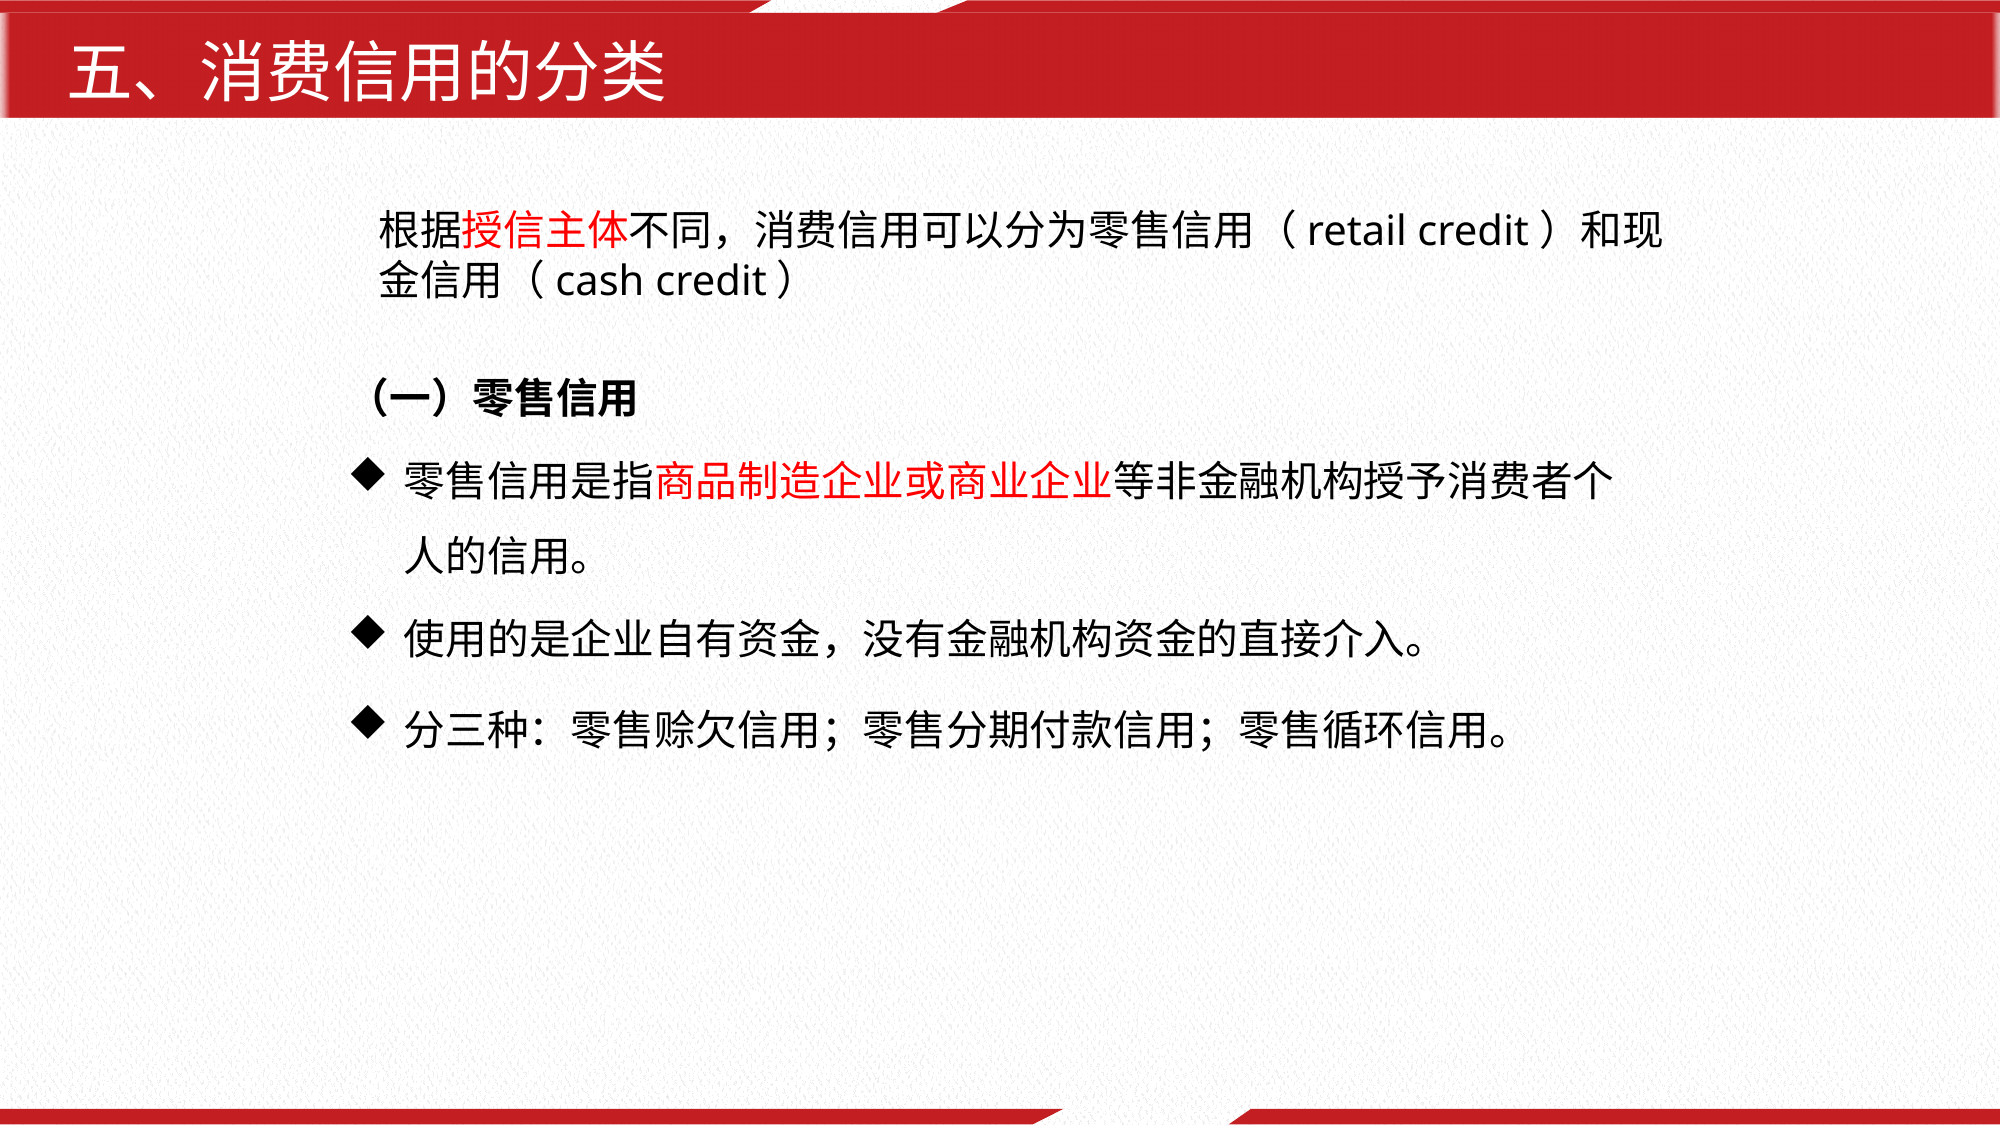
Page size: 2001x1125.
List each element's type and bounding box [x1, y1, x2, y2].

picture [0, 12, 2000, 118]
text_box [0, 118, 2000, 1125]
text_box [0, 0, 2000, 12]
